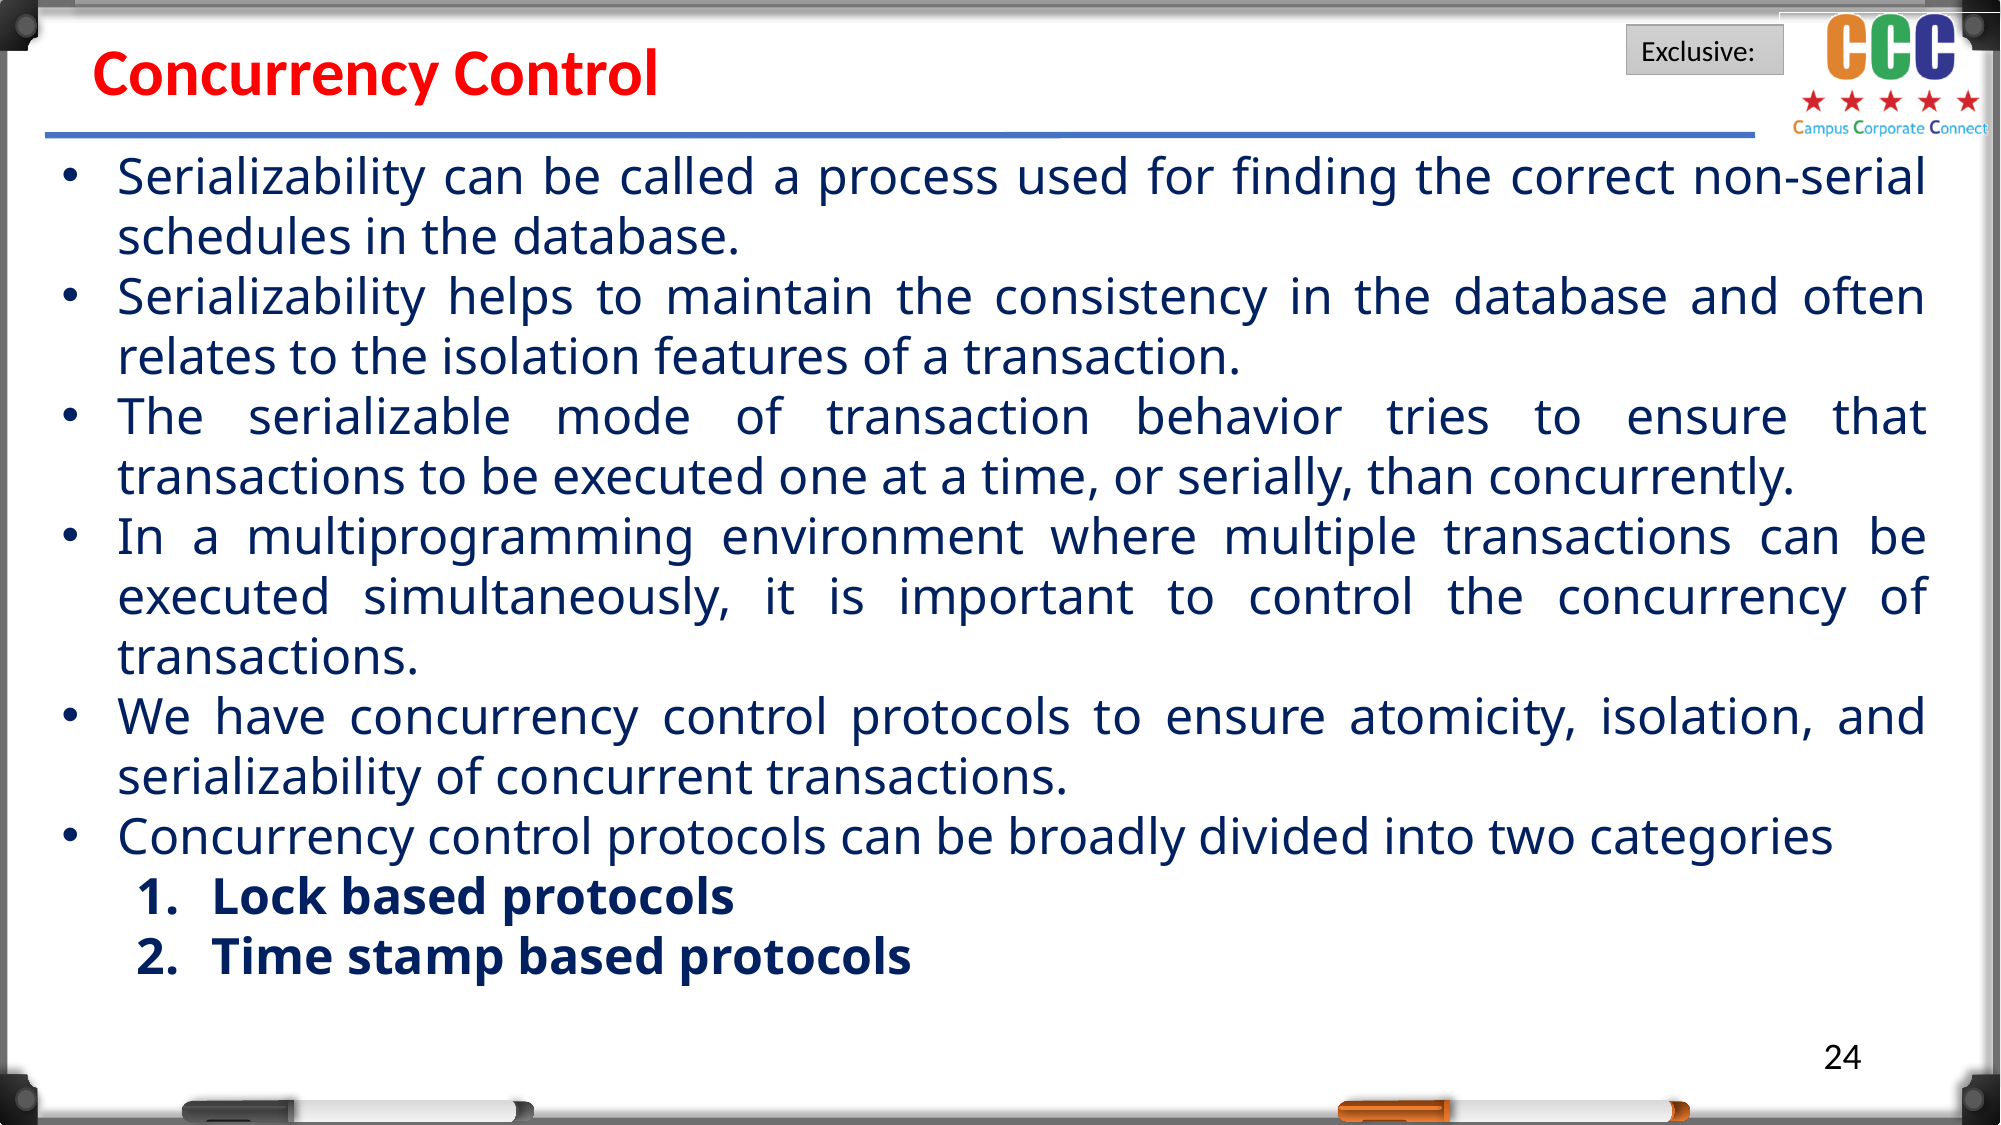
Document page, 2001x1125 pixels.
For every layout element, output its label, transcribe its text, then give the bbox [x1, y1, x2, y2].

text_box Concurrency Control [79, 21, 1418, 117]
picture [1779, 12, 2001, 138]
text_box Serializability can be called a process used for finding the correct non-serial schedules in the database. Serializability helps to maintain the consistency in the database and often relates to the isolation features of a transaction. The serializable mode of transaction behavior tries to ensure that transactions to be executed one at a time, or serially, than concurrently. In a multiprogramming environment where multiple transactions can be executed simultaneously, it is important to control the concurrency of transactions. We have concurrency control protocols to ensure atomicity, isolation, and serializability of concurrent transactions. Concurrency control protocols can be broadly divided into two categories Lock based protocols Time stamp based protocols [46, 137, 1944, 992]
